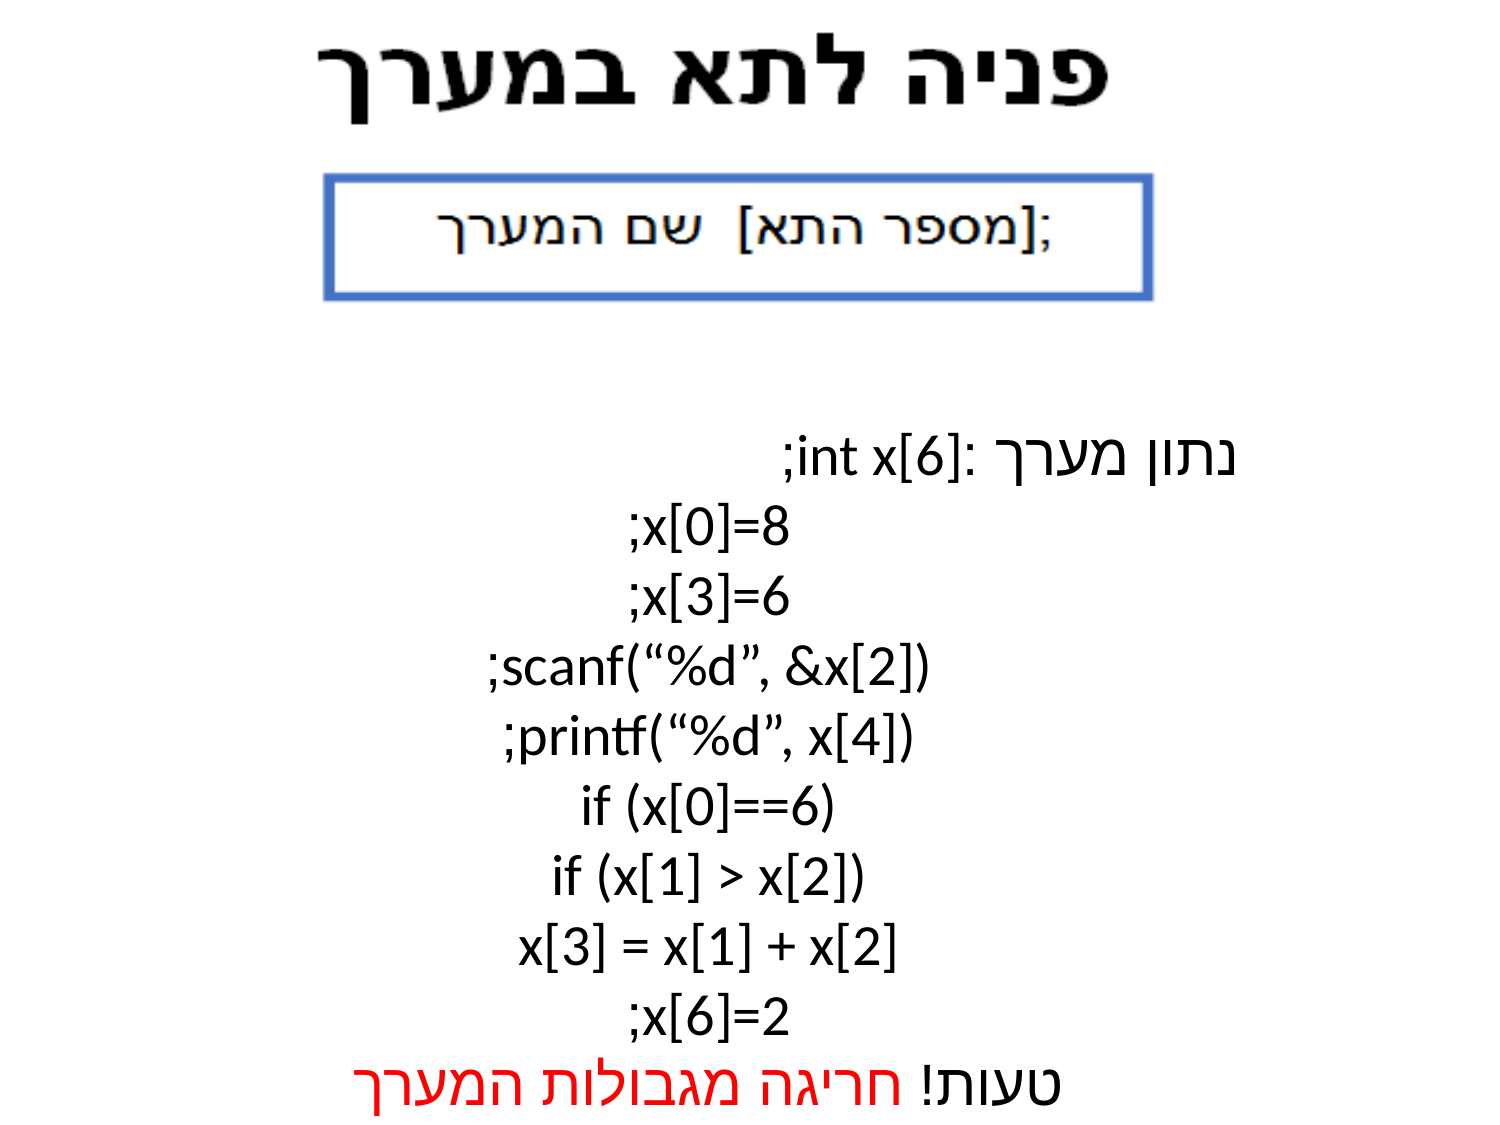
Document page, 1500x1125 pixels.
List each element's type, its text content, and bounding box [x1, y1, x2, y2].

text_box נתון מערך :int x[6]; x[0]=8; x[3]=6; scanf(“%d”, &x[2]); printf(“%d”, x[4]); if (x[0]==6) if (x[1] > x[2]) x[3] = x[1] + x[2] x[6]=2; טעות! חריגה מגבולות המערך [164, 410, 1254, 1125]
picture [222, 0, 1243, 352]
